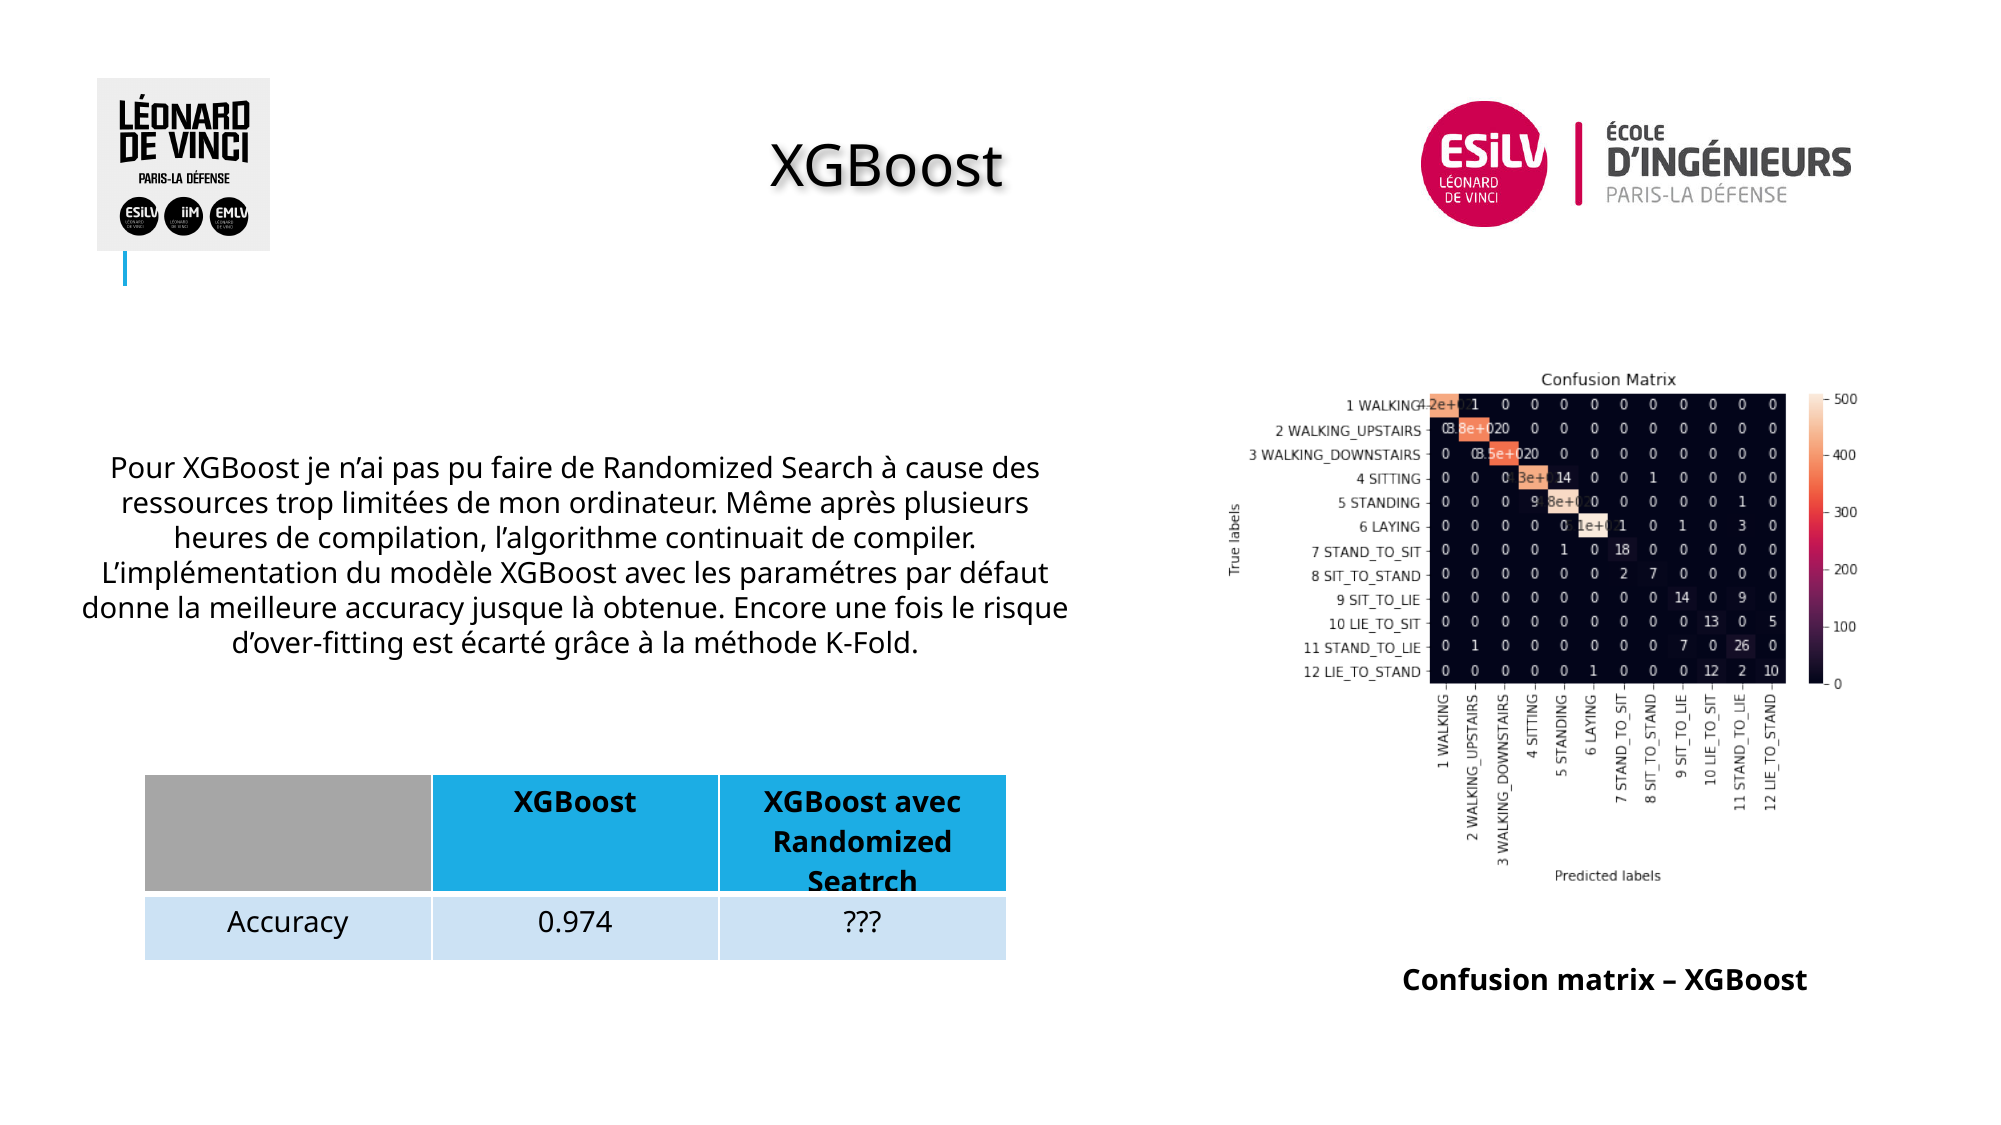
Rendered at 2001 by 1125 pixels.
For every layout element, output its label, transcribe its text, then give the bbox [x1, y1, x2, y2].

picture [1220, 363, 1866, 893]
table_header XGBoost [433, 775, 718, 891]
picture [1420, 51, 1852, 278]
text_box Confusion matrix – XGBoost [1375, 954, 1835, 1004]
text_box Pour XGBoost je n’ai pas pu faire de Randomized Search à cause des ressources trop limitées de mon ordinateur. Même après plusieurs heures de compilation, l’algorithme continuait de compiler. L’implémentation du modèle XGBoost avec les paramétres par défaut donne la meilleure accuracy jusque là obtenue. Encore une fois le risque d’over-fitting est écarté grâce à la méthode K-Fold. [66, 442, 1085, 667]
text_box XGBoost [619, 121, 1155, 206]
picture [97, 77, 271, 251]
table_cell Accuracy [145, 897, 431, 960]
table_cell 0.974 [433, 897, 718, 960]
table_header XGBoost avec Randomized Seatrch [720, 775, 1006, 891]
table_cell ??? [720, 897, 1006, 960]
table_header [145, 775, 431, 891]
